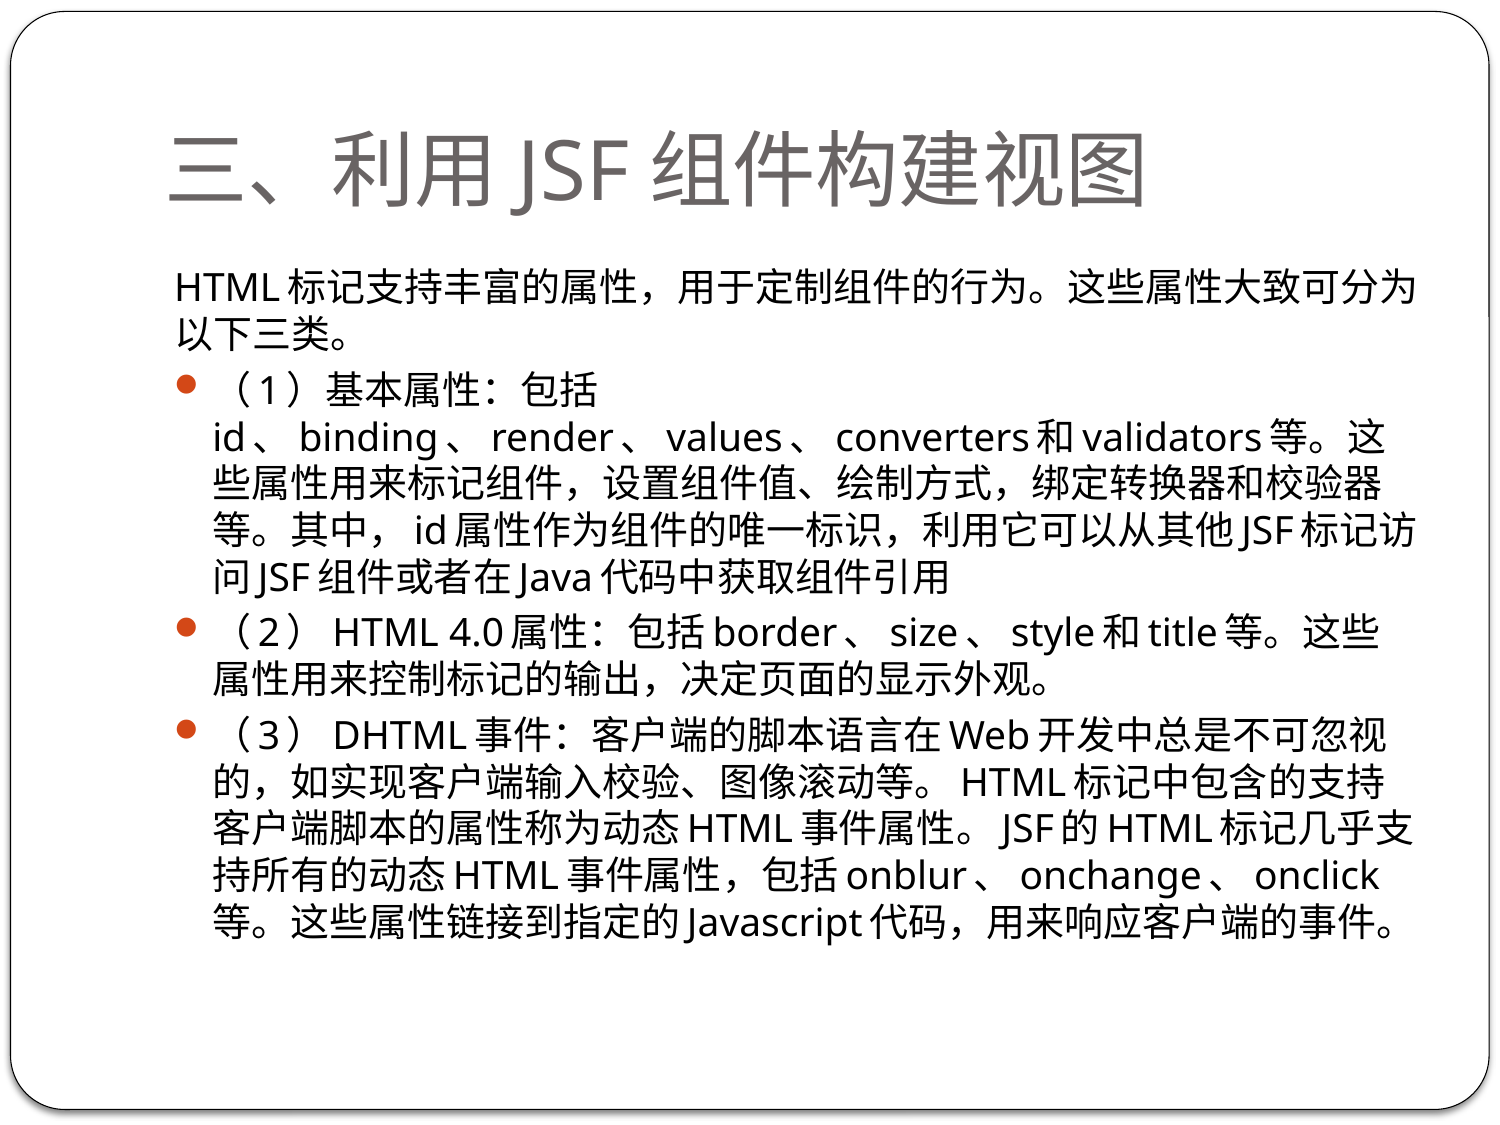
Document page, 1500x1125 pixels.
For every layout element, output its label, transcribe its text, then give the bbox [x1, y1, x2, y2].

title 三、利用JSF组件构建视图 [150, 45, 1425, 233]
list HTML标记支持丰富的属性，用于定制组件的行为。这些属性大致可分为以下三类。 （1）基本属性：包括 id、binding、render、values、converters和validators等。这些属性用来标记组件，设置组件值、绘制方式，绑定转换器和校验器等。其中，id属性作为组件的唯一标识，利用它可以从其他JSF标记访问JSF组件或者在Java代码中获取组件引用 （2）HTML 4.0属性：包括border、size、style和title等。这些属性用来控制标记的输出，决定页面的显示外观。 （3）DHTML事件：客户端的脚本语言在Web开发中总是不可忽视的，如实现客户端输入校验、图像滚动等。HTML标记中包含的支持客户端脚本的属性称为动态HTML事件属性。JSF的HTML标记几乎支持所有的动态HTML事件属性，包括onblur、onchange、onclick等。这些属性链接到指定的Javascript代码，用来响应客户端的事件。 [159, 255, 1435, 1006]
